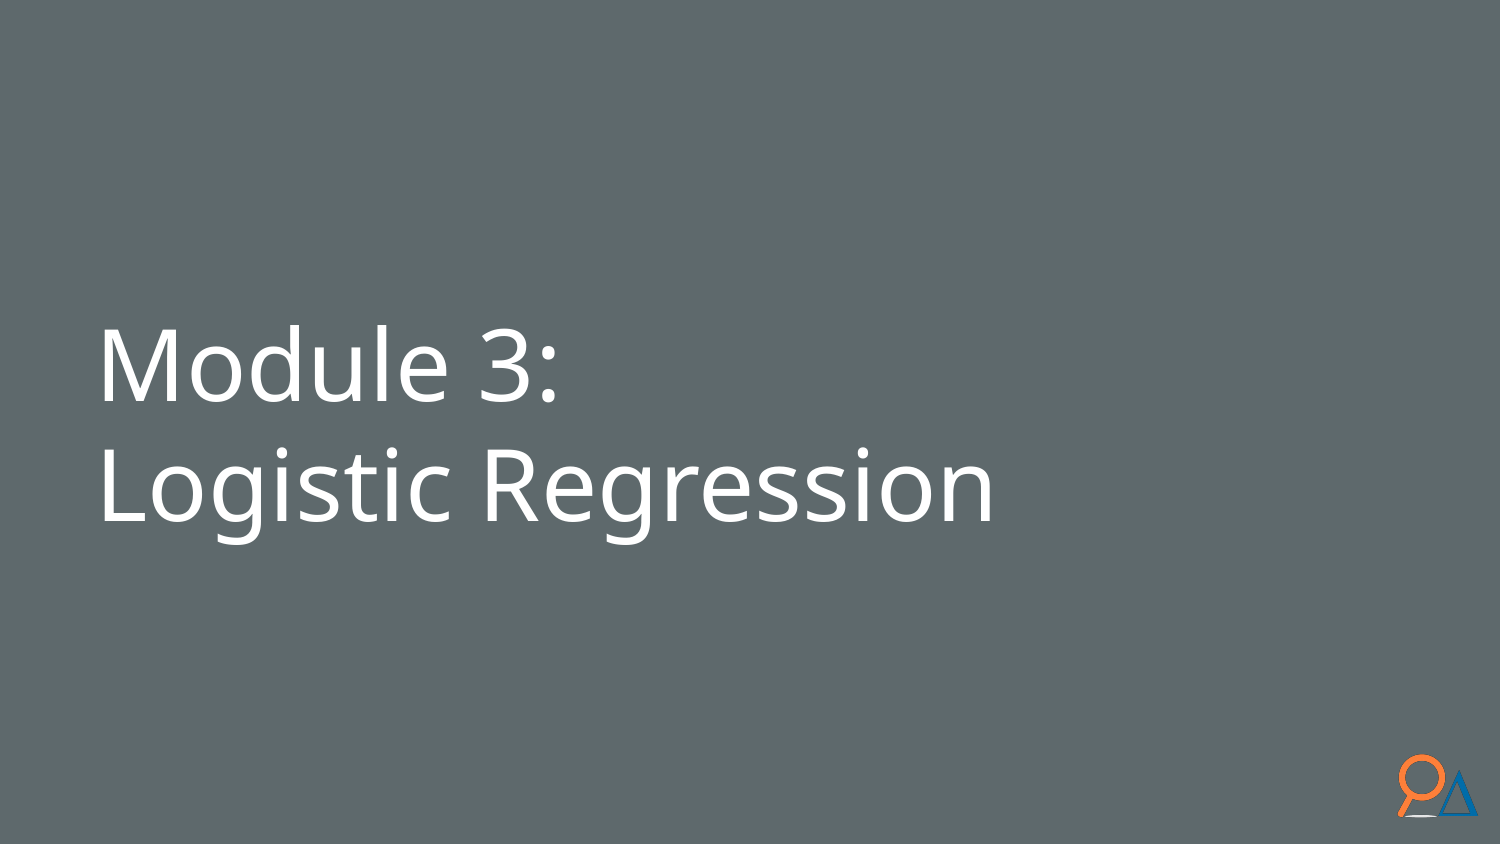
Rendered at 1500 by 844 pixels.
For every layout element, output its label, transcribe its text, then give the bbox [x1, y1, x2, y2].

picture [1395, 748, 1480, 833]
title Module 3: Logistic Regression [80, 86, 1149, 758]
